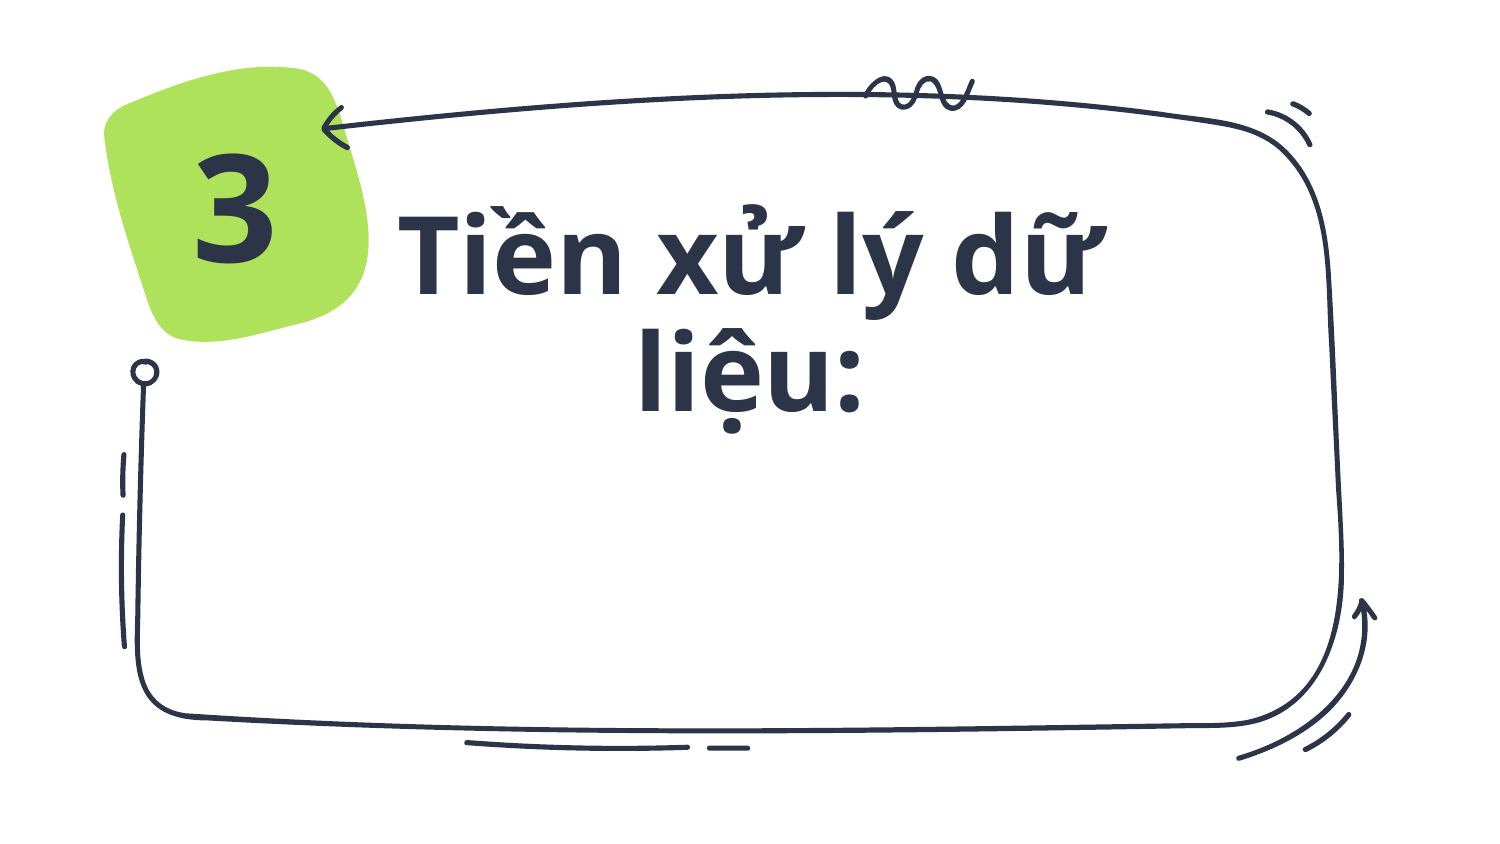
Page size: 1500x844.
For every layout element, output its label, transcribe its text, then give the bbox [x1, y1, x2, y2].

title Tiền xử lý dữ liệu: [290, 324, 1210, 435]
text_box 3 [112, 80, 358, 325]
